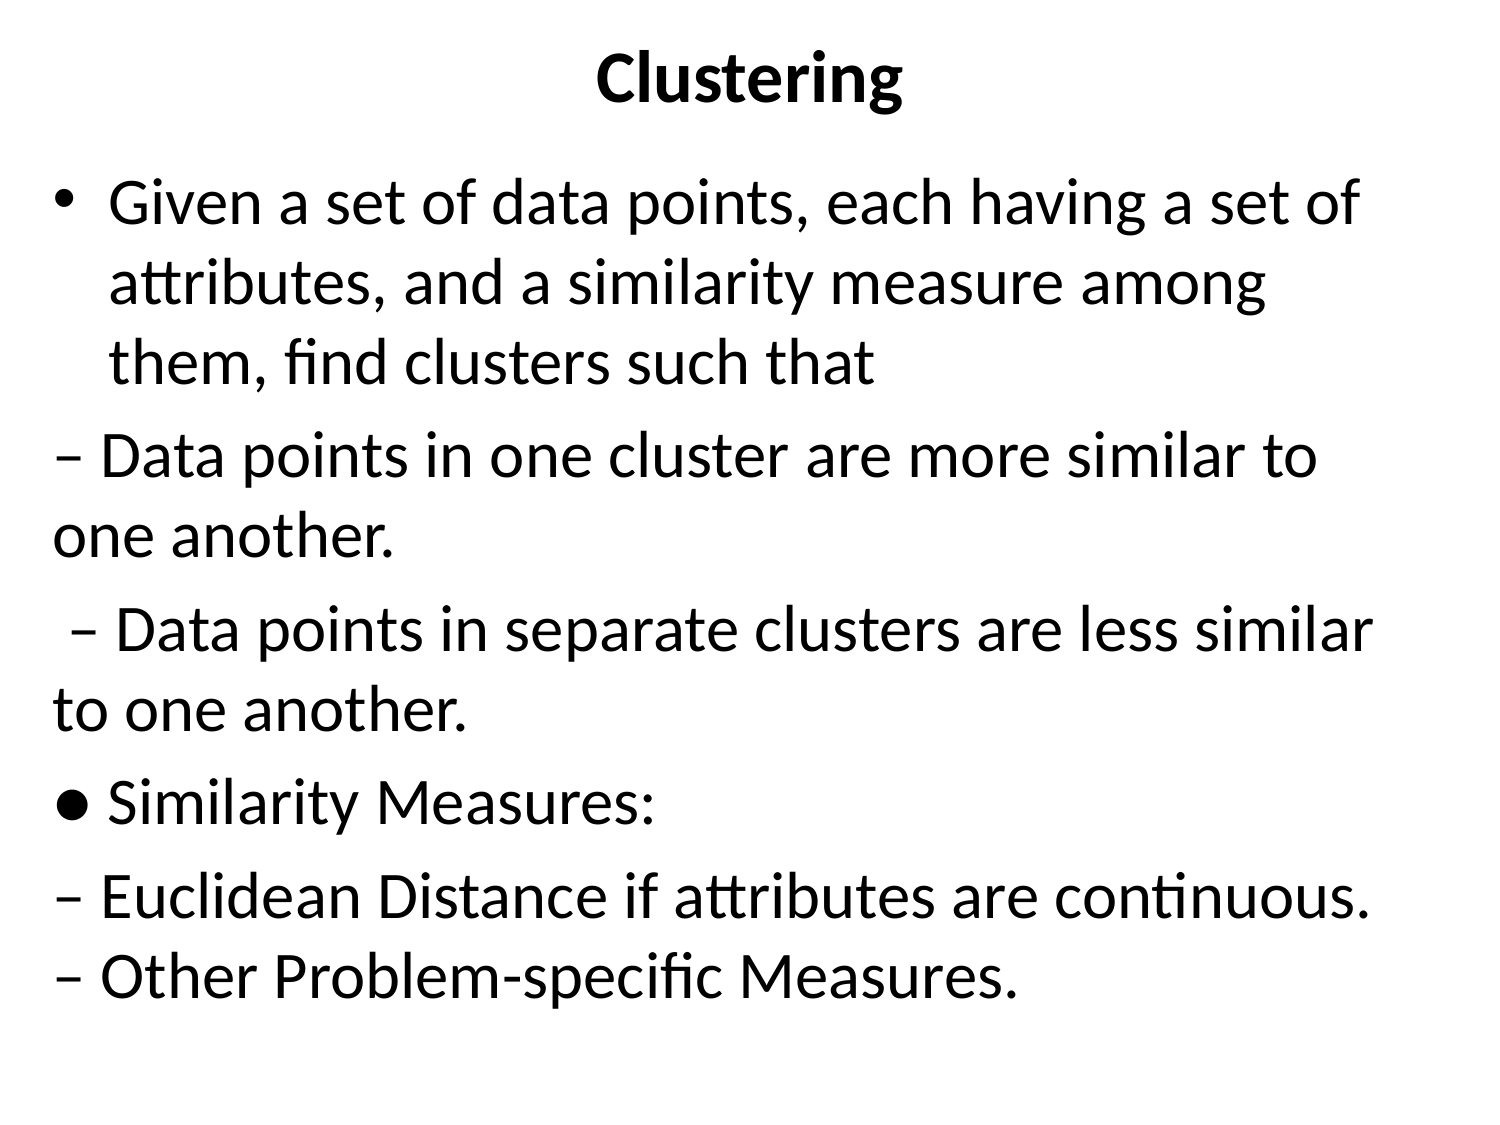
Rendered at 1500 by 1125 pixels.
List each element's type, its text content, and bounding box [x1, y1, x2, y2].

title Clustering [75, 20, 1425, 125]
list Given a set of data points, each having a set of attributes, and a similarity measure among them, find clusters such that – Data points in one cluster are more similar to one another. – Data points in separate clusters are less similar to one another. ● Similarity Measures: – Euclidean Distance if attributes are continuous. – Other Problem-specific Measures. [37, 149, 1425, 1050]
